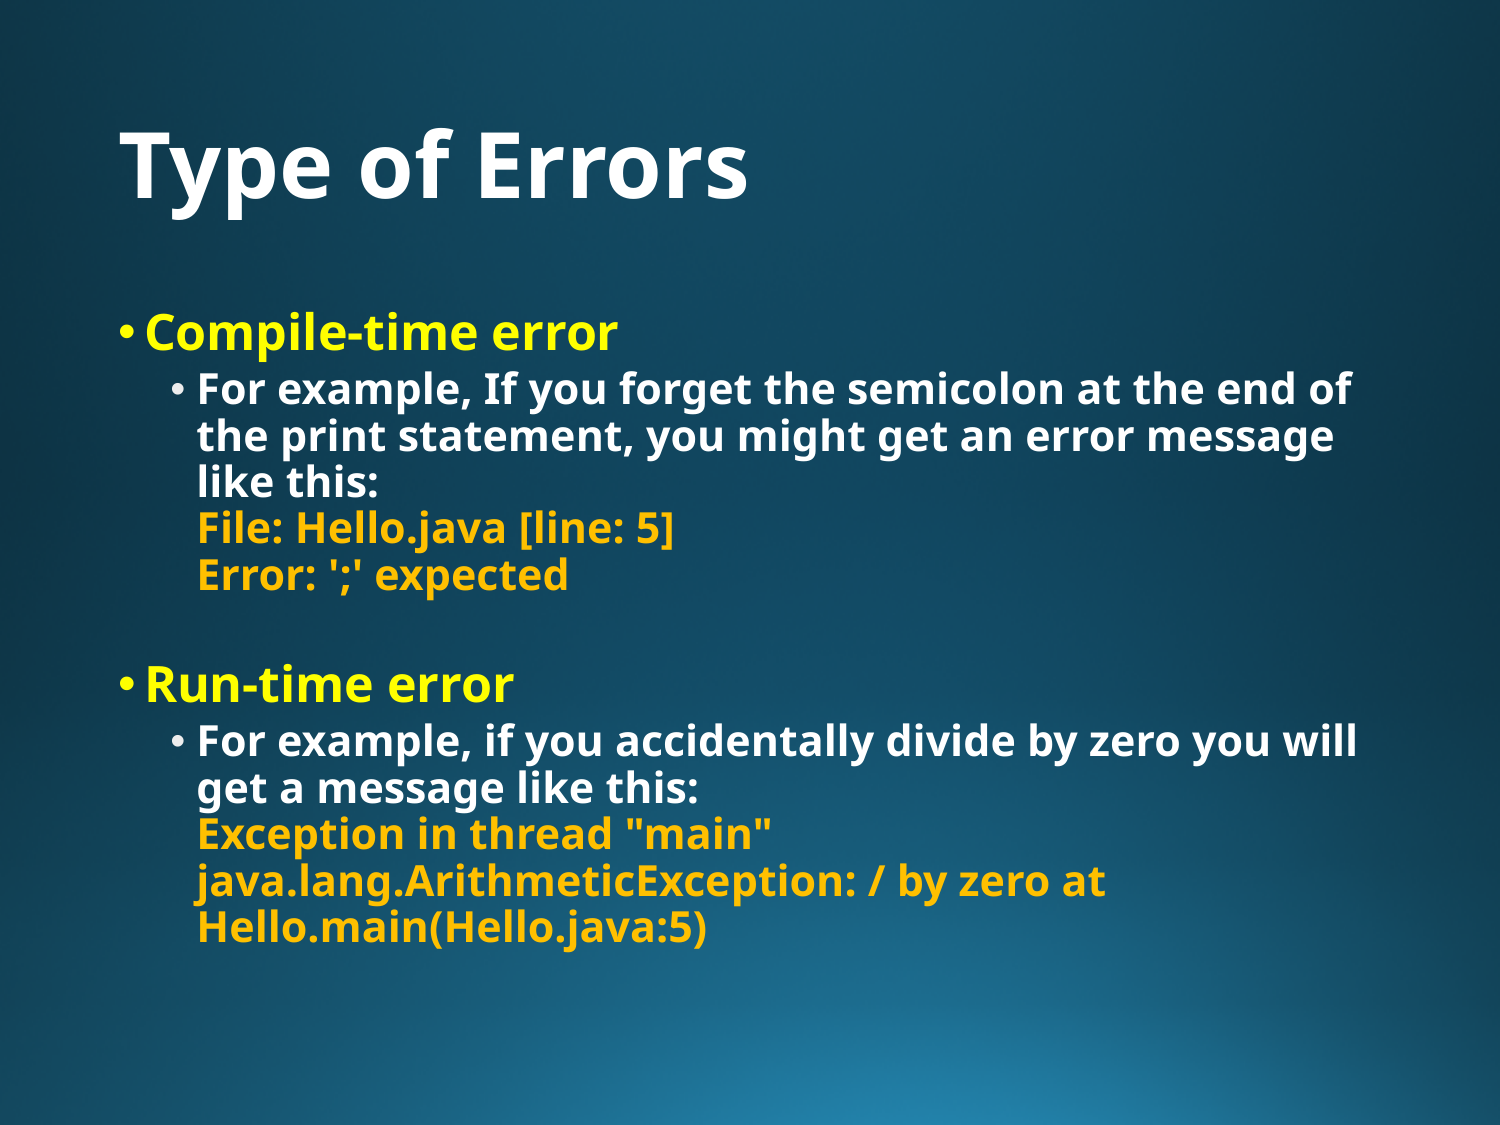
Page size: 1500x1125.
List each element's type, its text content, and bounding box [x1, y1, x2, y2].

title Type of Errors [103, 59, 1397, 278]
picture [0, 0, 1500, 1125]
list Compile-time error For example, If you forget the semicolon at the end of the print statement, you might get an error message like this: File: Hello.java [line: 5] Error: ';' expected Run-time error For example, if you accidentally divide by zero you will get a message like this: Exception in thread "main" java.lang.ArithmeticException: / by zero at Hello.main(Hello.java:5) [103, 299, 1397, 1014]
